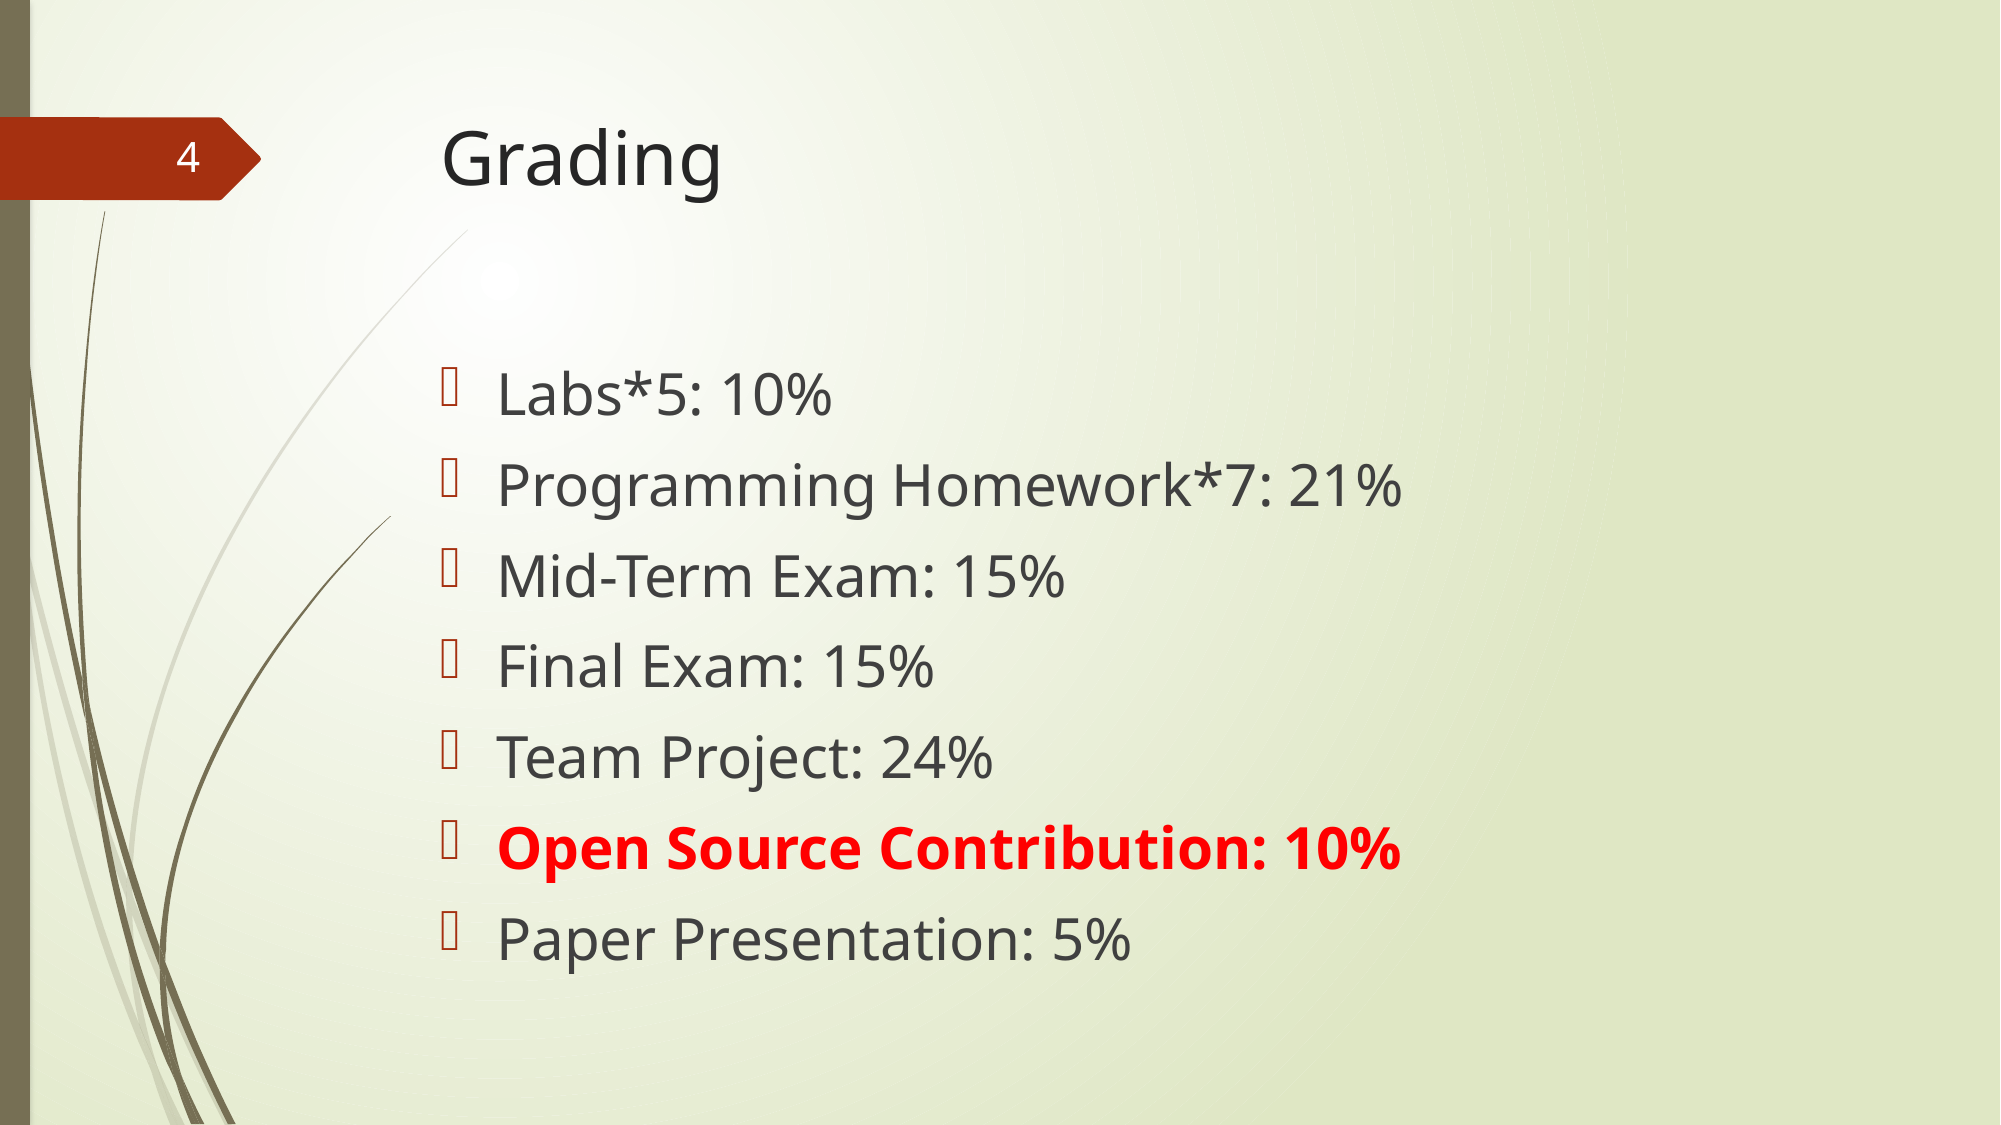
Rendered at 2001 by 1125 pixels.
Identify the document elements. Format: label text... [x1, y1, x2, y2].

title Grading [425, 102, 1888, 313]
slide_number 4 [87, 129, 216, 190]
list Labs*5: 10% Programming Homework*7: 21% Mid-Term Exam: 15% Final Exam: 15% Team Project: 24% Open Source Contribution: 10% Paper Presentation: 5% [424, 350, 1888, 1052]
